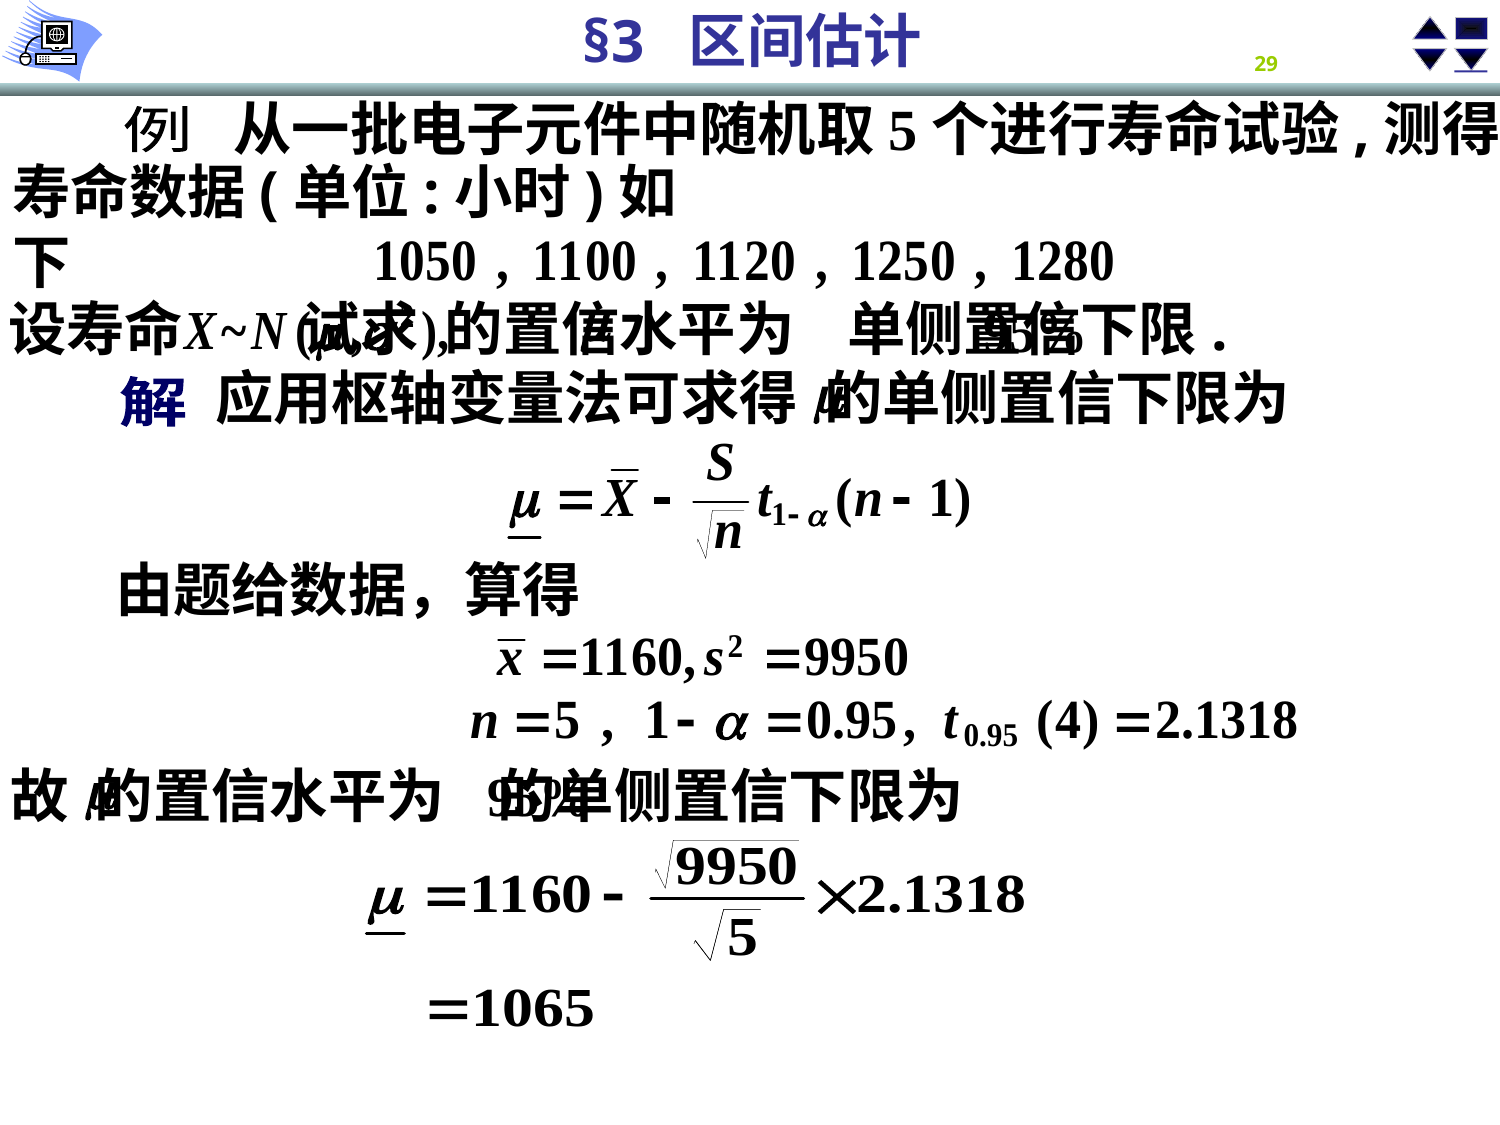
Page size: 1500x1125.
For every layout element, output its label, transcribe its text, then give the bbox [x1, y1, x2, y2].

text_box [497, 422, 983, 572]
text_box 寿命数据(单位:小时)如下 [0, 147, 717, 282]
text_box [483, 614, 922, 704]
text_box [353, 846, 1041, 974]
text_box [200, 386, 1356, 440]
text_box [460, 683, 1311, 767]
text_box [0, 284, 1500, 377]
text_box 从一批电子元件中随机取5个进行寿命试验,测得 [218, 84, 1500, 170]
text_box 由题给数据，算得 [100, 545, 631, 631]
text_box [0, 750, 1128, 837]
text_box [412, 976, 611, 1043]
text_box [366, 227, 1123, 282]
